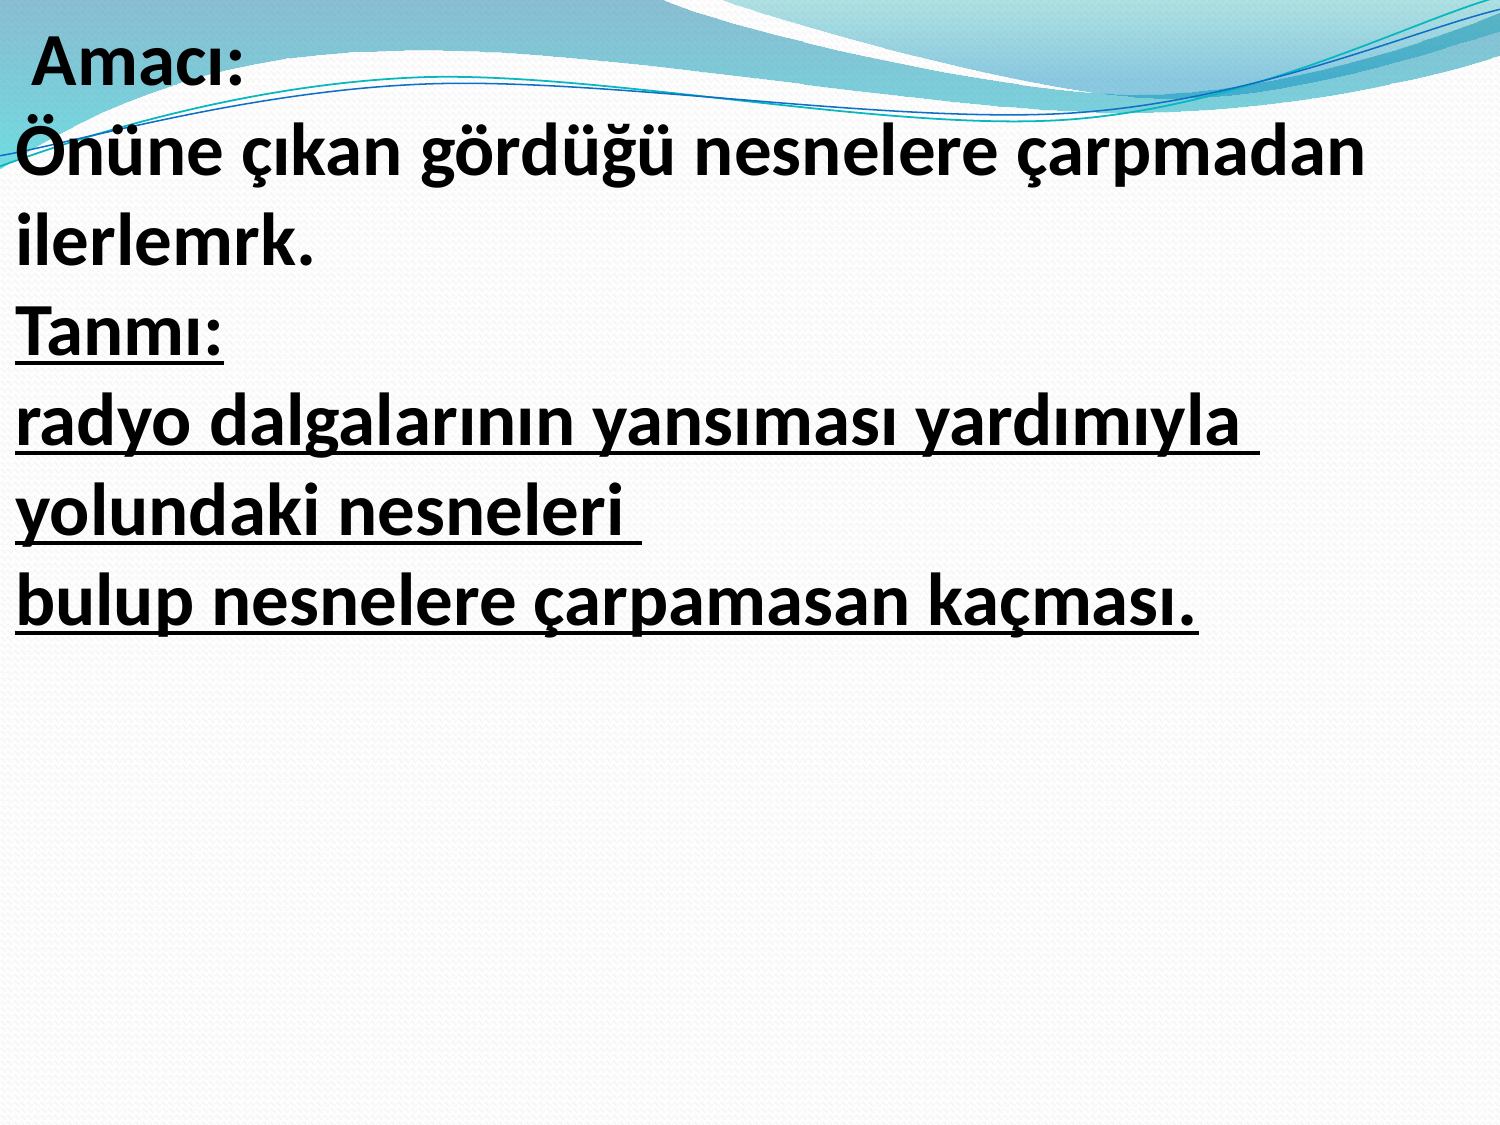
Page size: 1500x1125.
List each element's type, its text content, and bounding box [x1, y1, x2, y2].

text_box Amacı: Önüne çıkan gördüğü nesnelere çarpmadan ilerlemrk. Tanmı: radyo dalgalarının yansıması yardımıyla yolundaki nesneleri bulup nesnelere çarpamasan kaçması. [0, 3, 1500, 649]
